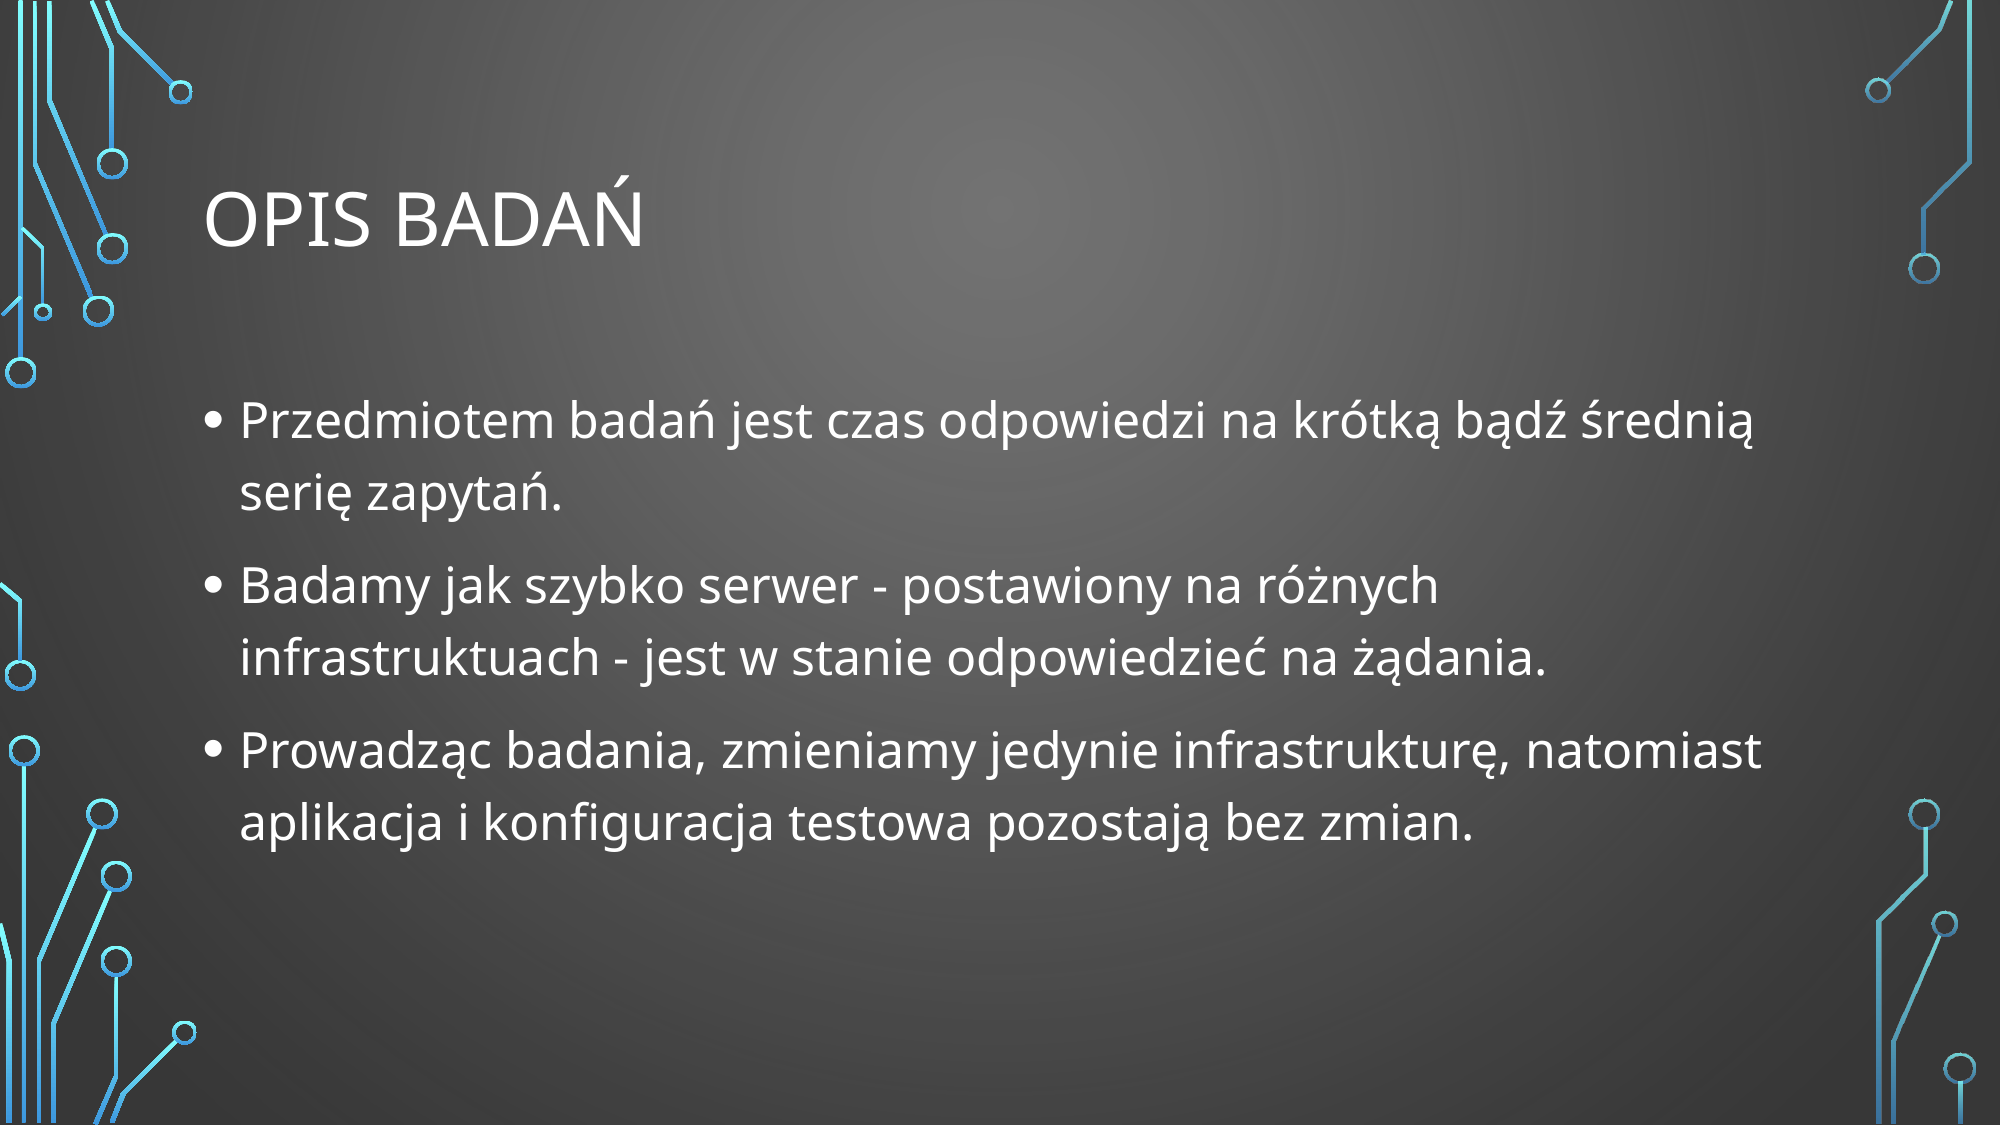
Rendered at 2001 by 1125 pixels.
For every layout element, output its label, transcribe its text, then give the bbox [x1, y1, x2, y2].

list Przedmiotem badań jest czas odpowiedzi na krótką bądź średnią serię zapytań. Badamy jak szybko serwer - postawiony na różnych infrastruktuach - jest w stanie odpowiedzieć na żądania. Prowadząc badania, zmieniamy jedynie infrastrukturę, natomiast aplikacja i konfiguracja testowa pozostają bez zmian. [187, 369, 1813, 950]
title Opis badań [187, 101, 1813, 344]
